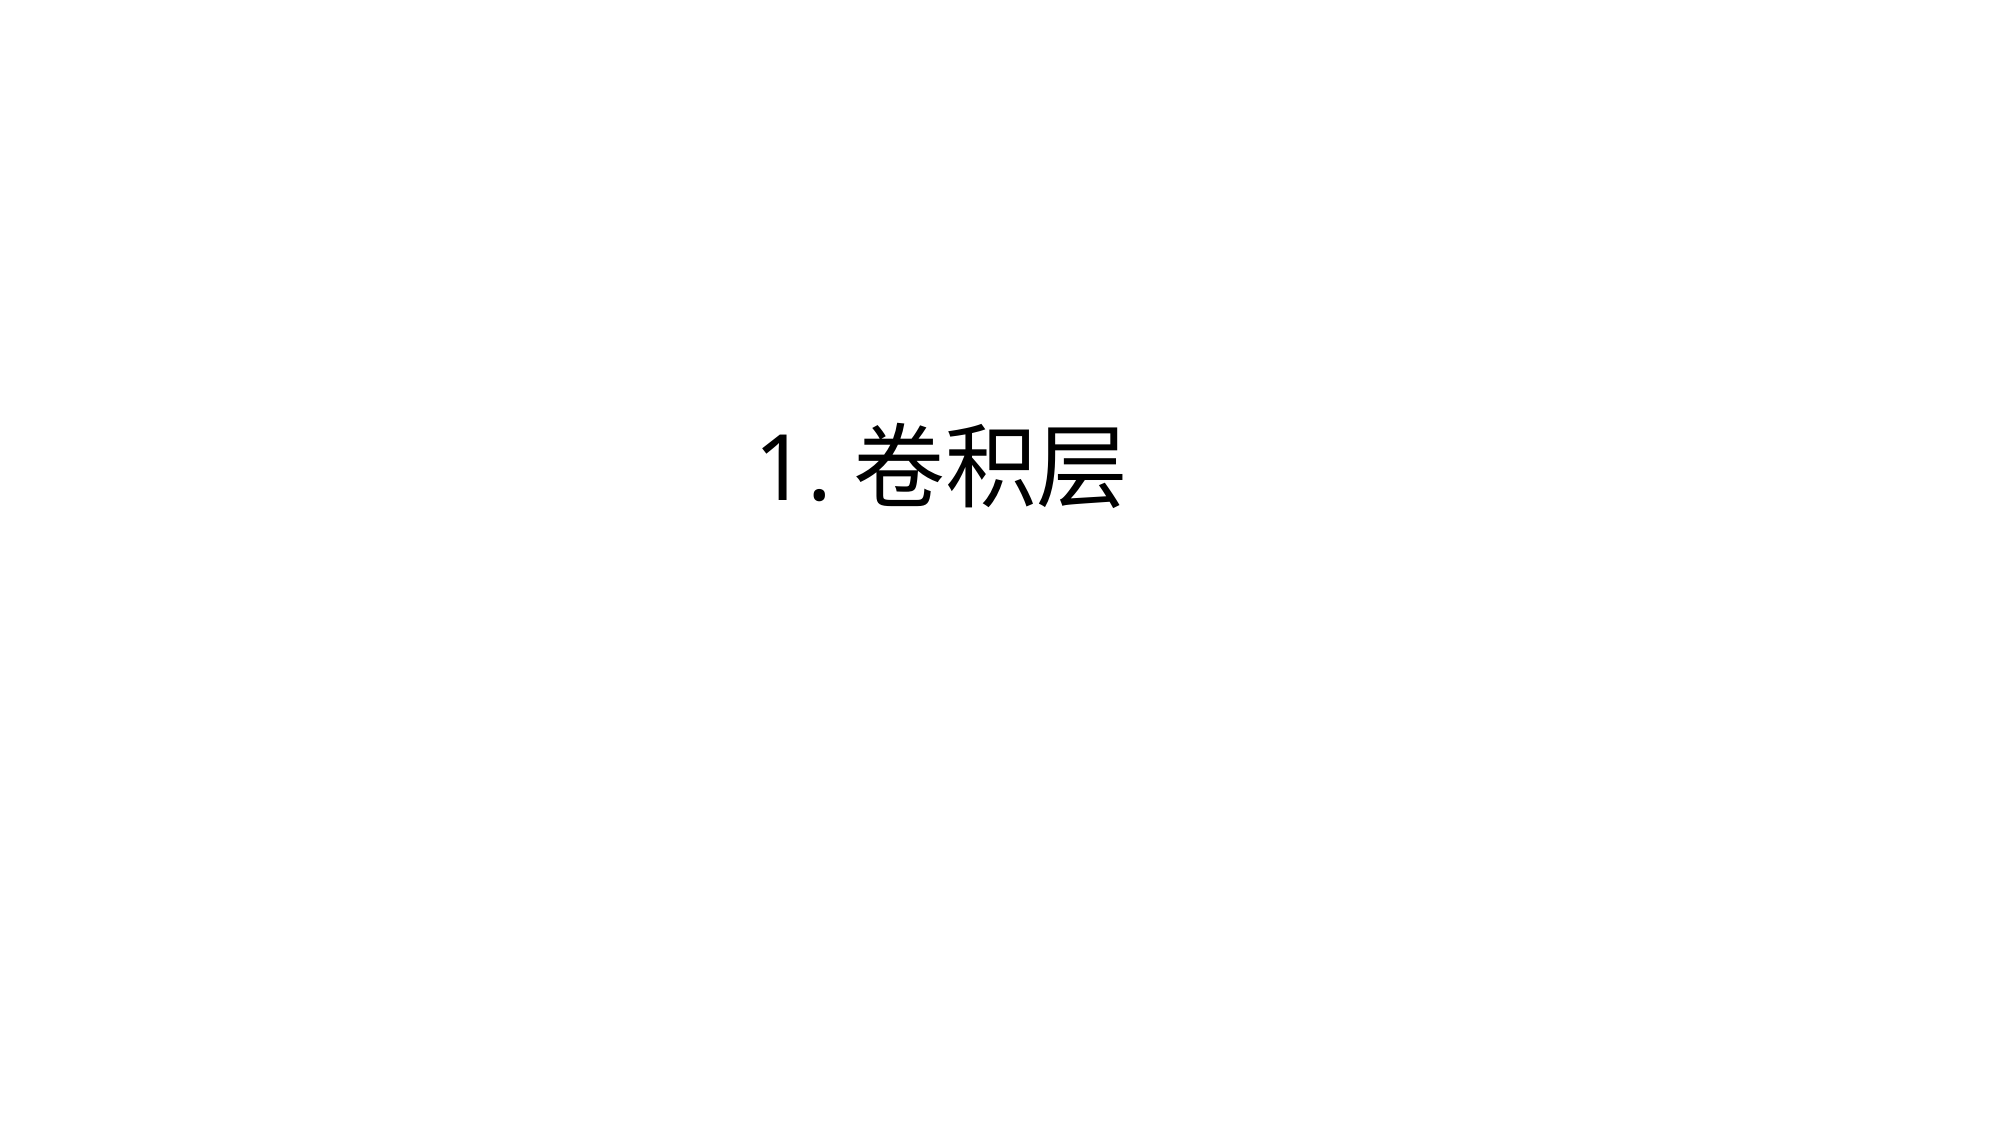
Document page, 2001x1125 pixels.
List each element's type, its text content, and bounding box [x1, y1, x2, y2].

title 1.卷积层 [739, 362, 1173, 580]
